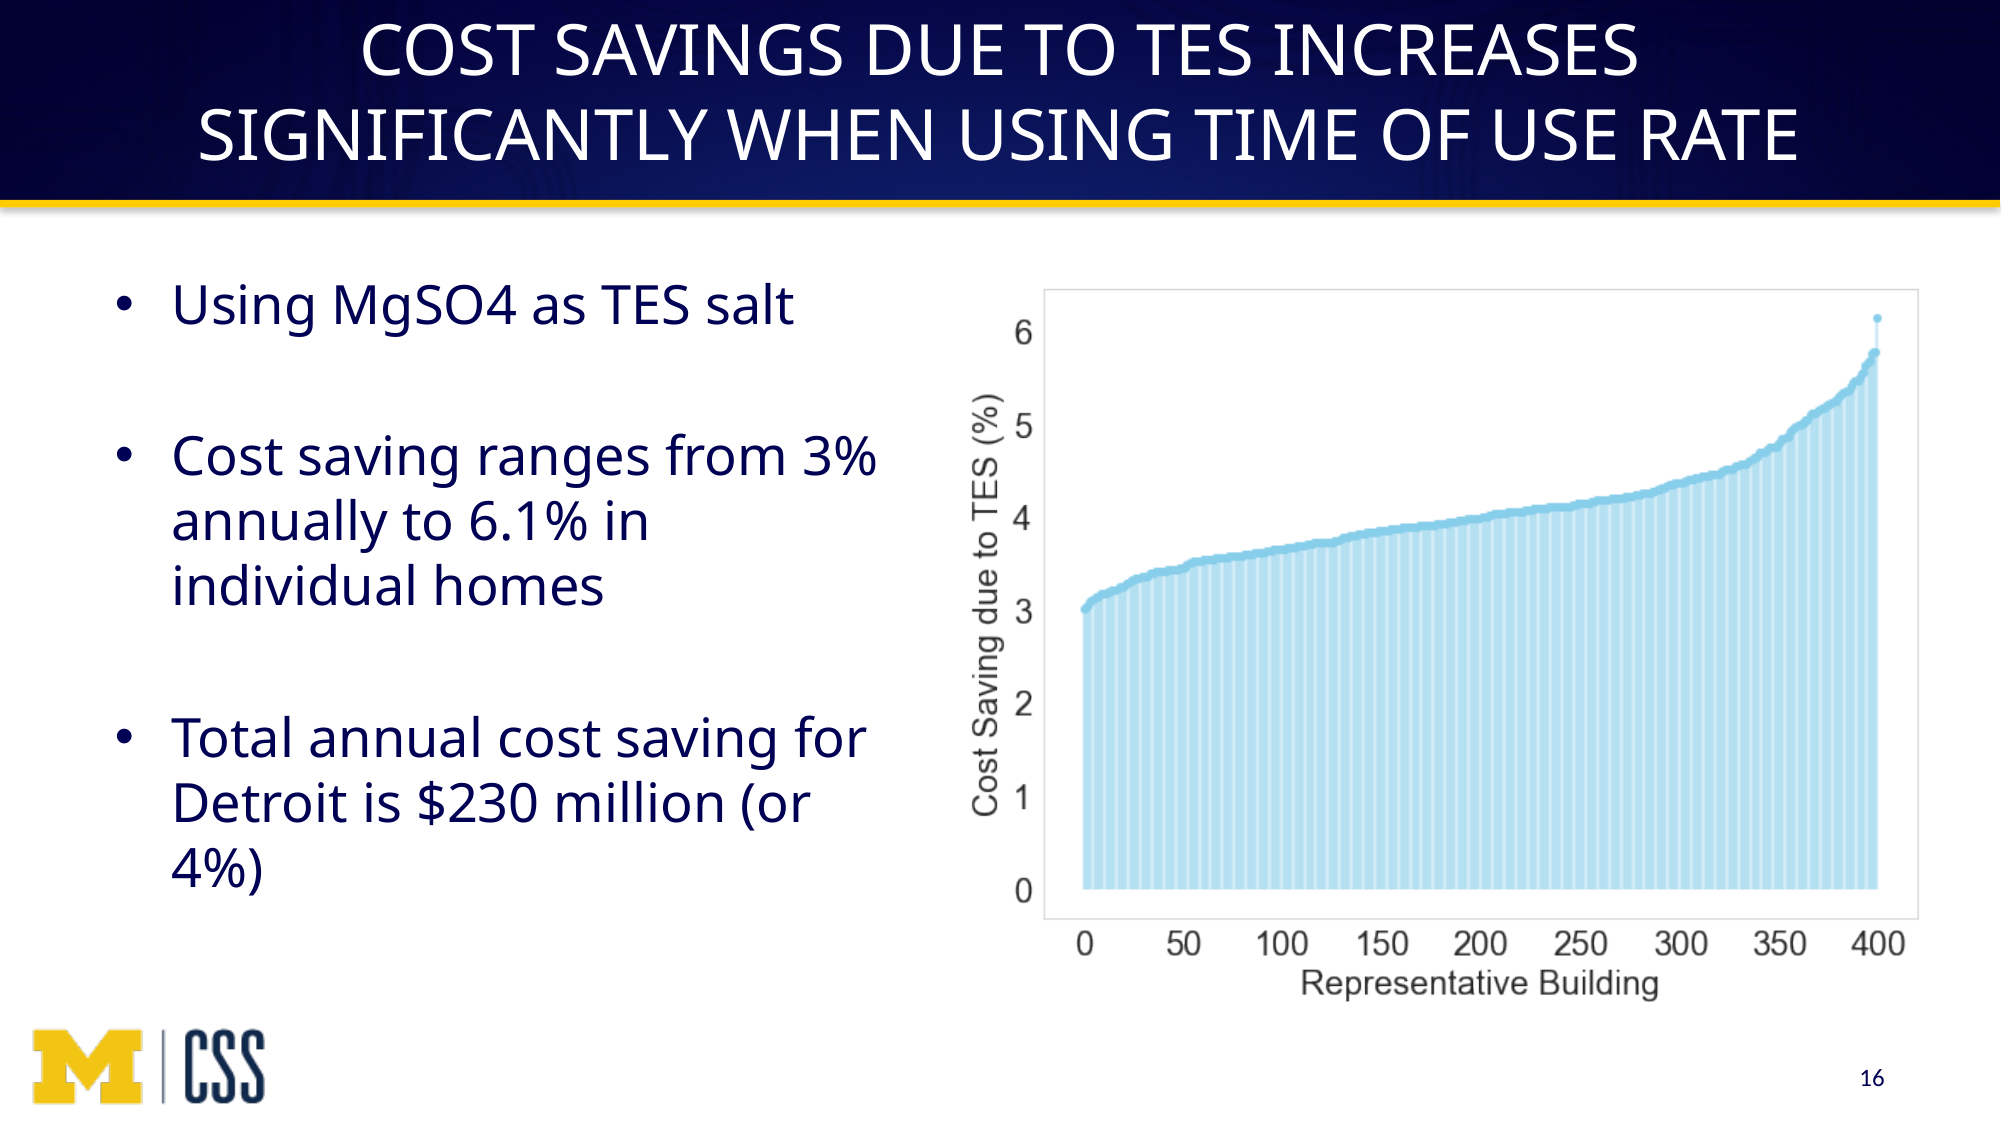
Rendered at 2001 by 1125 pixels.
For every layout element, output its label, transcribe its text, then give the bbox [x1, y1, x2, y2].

slide_number 16 [1433, 1046, 1900, 1106]
list Using MgSO4 as TES salt Cost saving ranges from 3% annually to 6.1% in individual homes Total annual cost saving for Detroit is $230 million (or 4%) [99, 262, 913, 1005]
picture [25, 1021, 275, 1113]
picture [962, 277, 1929, 1014]
title COST SAVINGS DUE TO TES INCREASES SIGNIFICANTLY WHEN USING TIME OF USE RATE [99, 12, 1900, 168]
picture [0, 0, 2000, 199]
